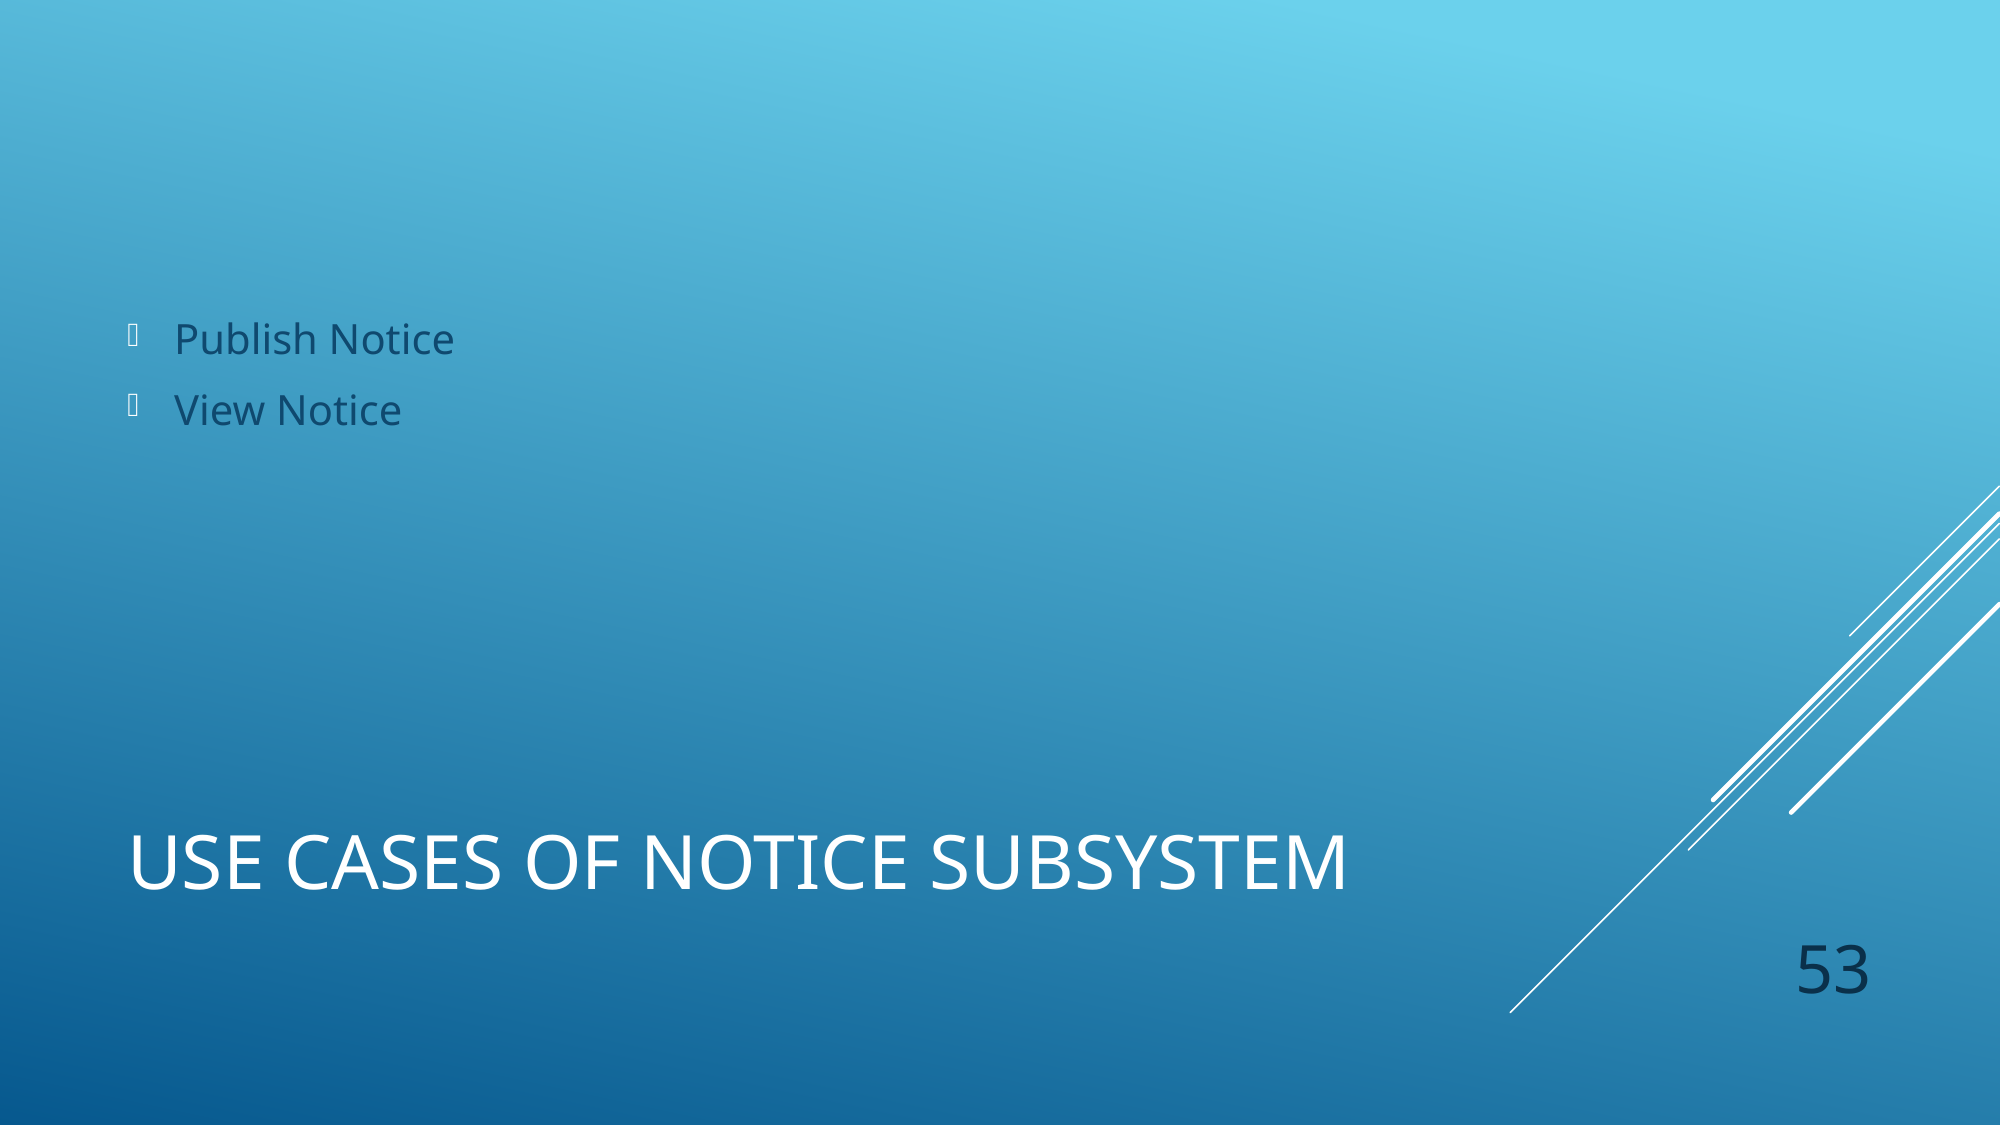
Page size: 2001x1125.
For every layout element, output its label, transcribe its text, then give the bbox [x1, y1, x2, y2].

title Use cases of Notice subsystem [112, 736, 1513, 984]
slide_number 53 [1700, 915, 1888, 1025]
list Publish Notice View Notice [112, 112, 1513, 706]
